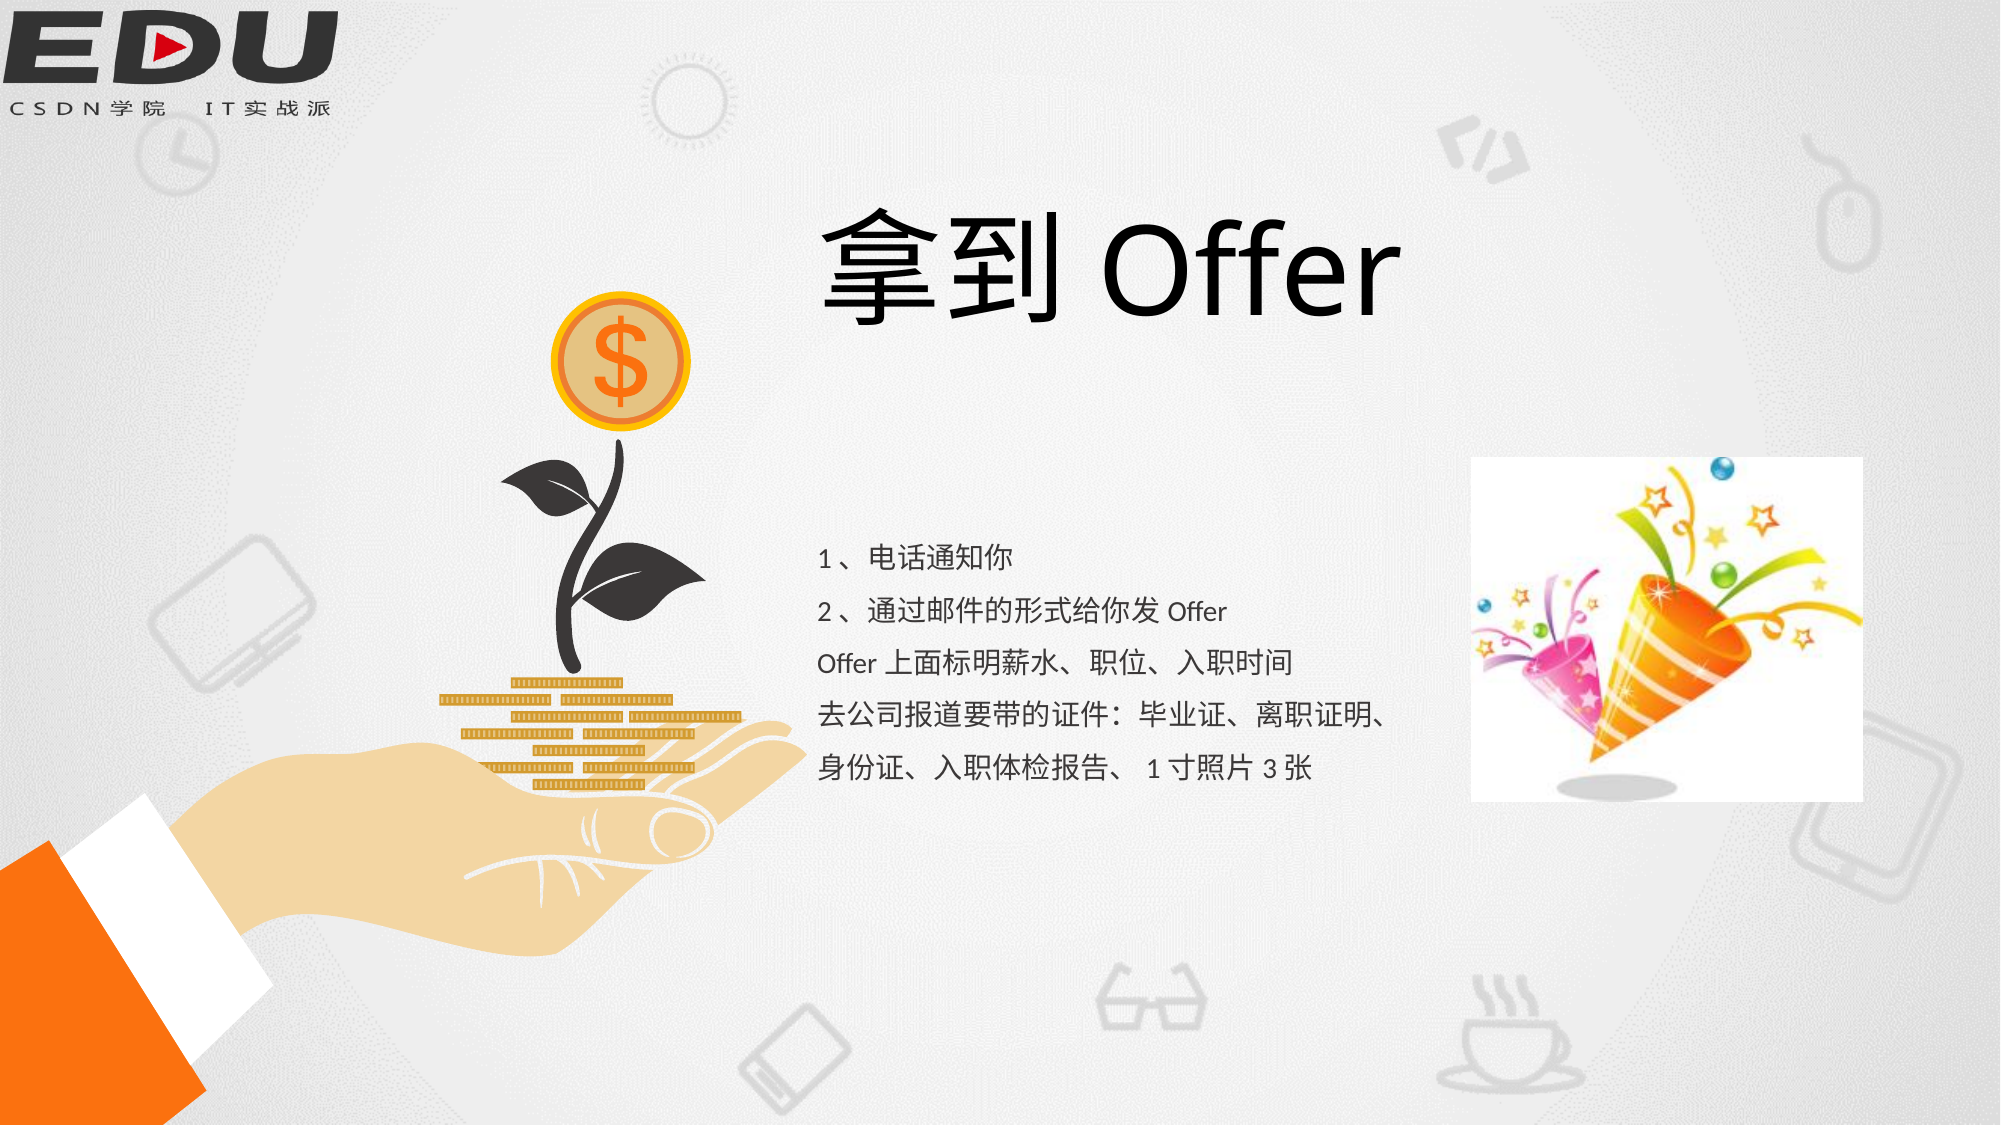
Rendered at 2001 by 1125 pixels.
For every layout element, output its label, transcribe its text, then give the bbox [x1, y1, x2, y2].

picture [0, 0, 2001, 1125]
title 拿到Offer [802, 162, 1868, 500]
picture [592, 813, 600, 853]
picture [582, 819, 590, 846]
list 1、电话通知你 2、通过邮件的形式给你发Offer Offer上面标明薪水、职位、入职时间 去公司报道要带的证件：毕业证、离职证明、 身份证、入职体检报告、1寸照片3张 [802, 535, 1850, 879]
picture [650, 808, 710, 857]
